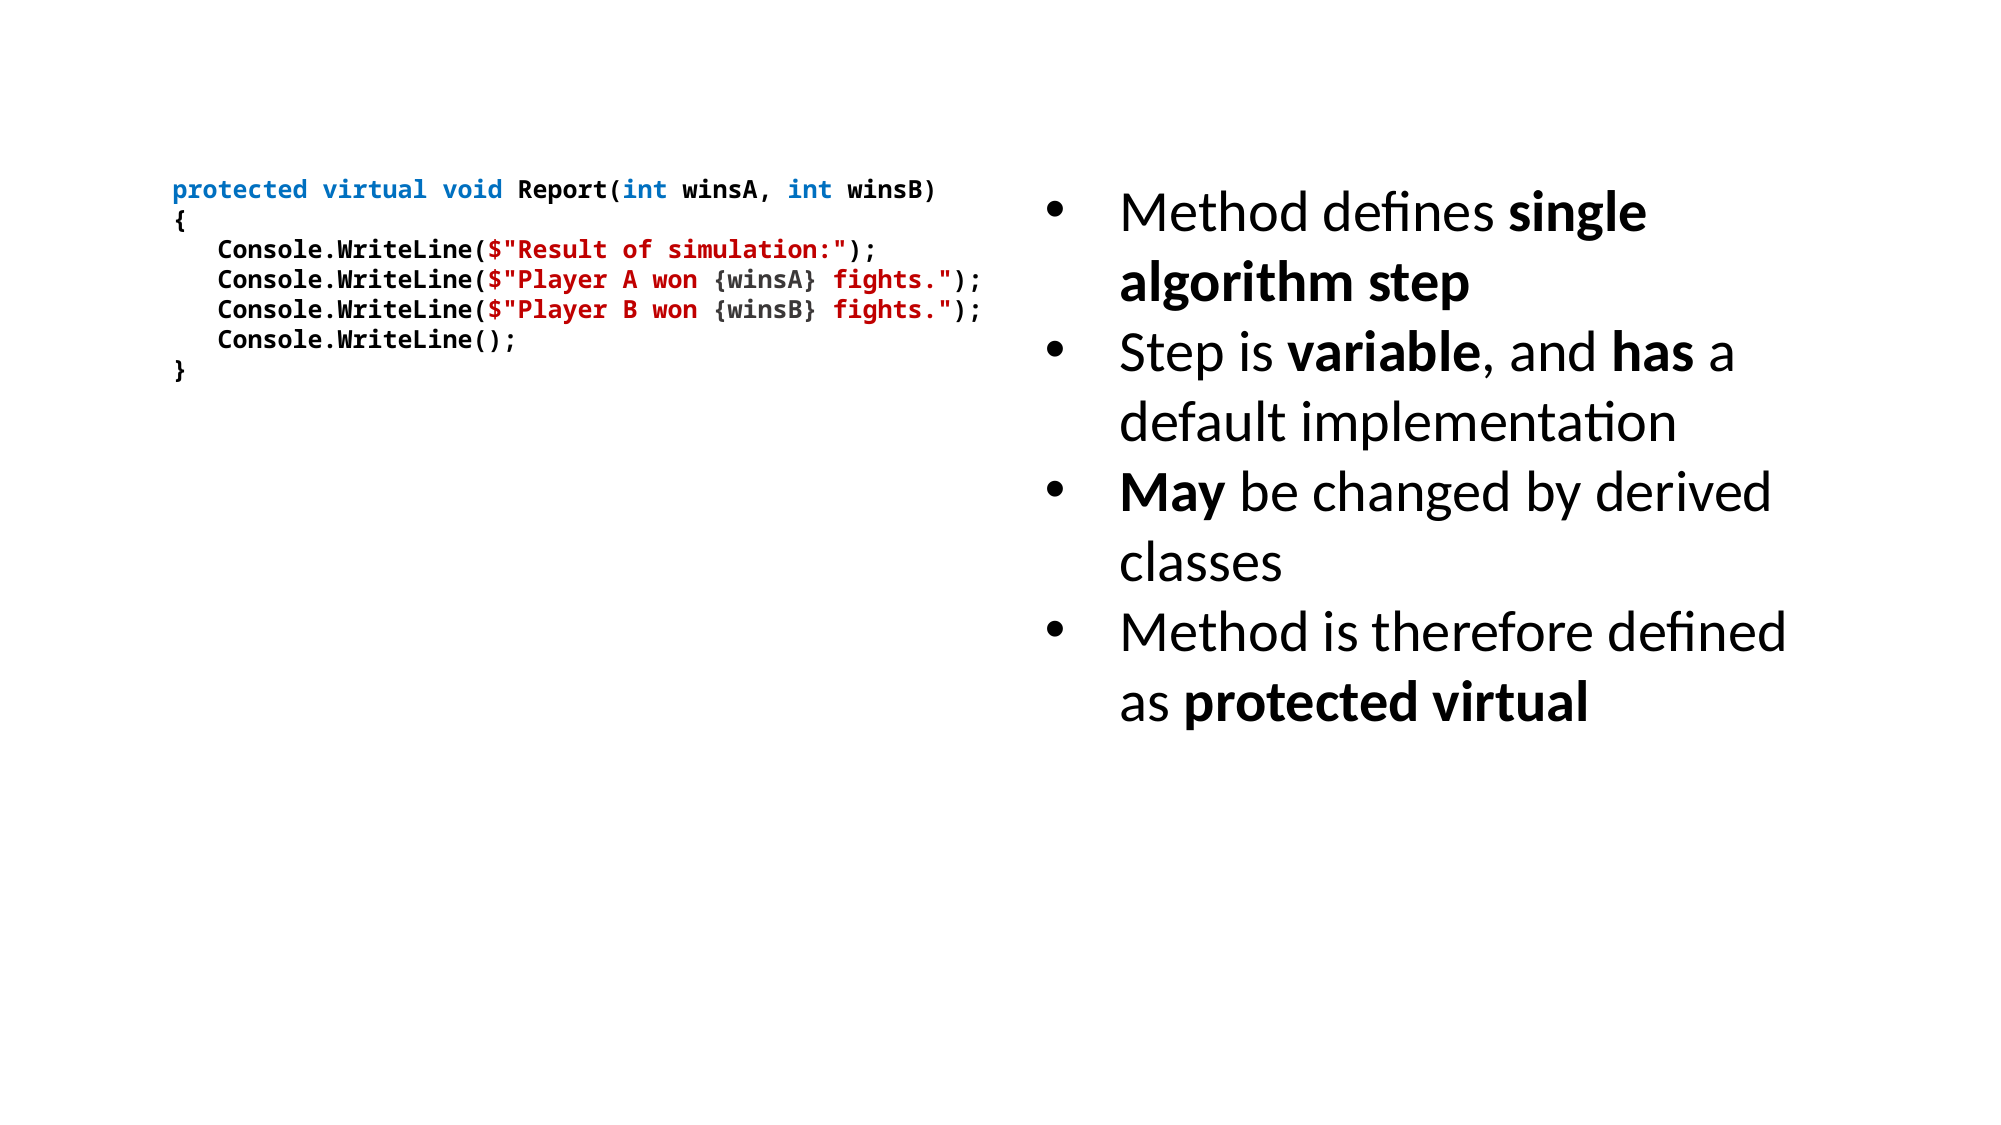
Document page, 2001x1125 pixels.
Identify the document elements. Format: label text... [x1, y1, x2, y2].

text_box Method defines single algorithm step Step is variable, and has a default implementation May be changed by derived classes Method is therefore defined as protected virtual [1030, 166, 1819, 811]
text_box protected virtual void Report(int winsA, int winsB) { Console.WriteLine($"Result of simulation:"); Console.WriteLine($"Player A won {winsA} fights."); Console.WriteLine($"Player B won {winsB} fights."); Console.WriteLine(); } [157, 166, 1011, 391]
